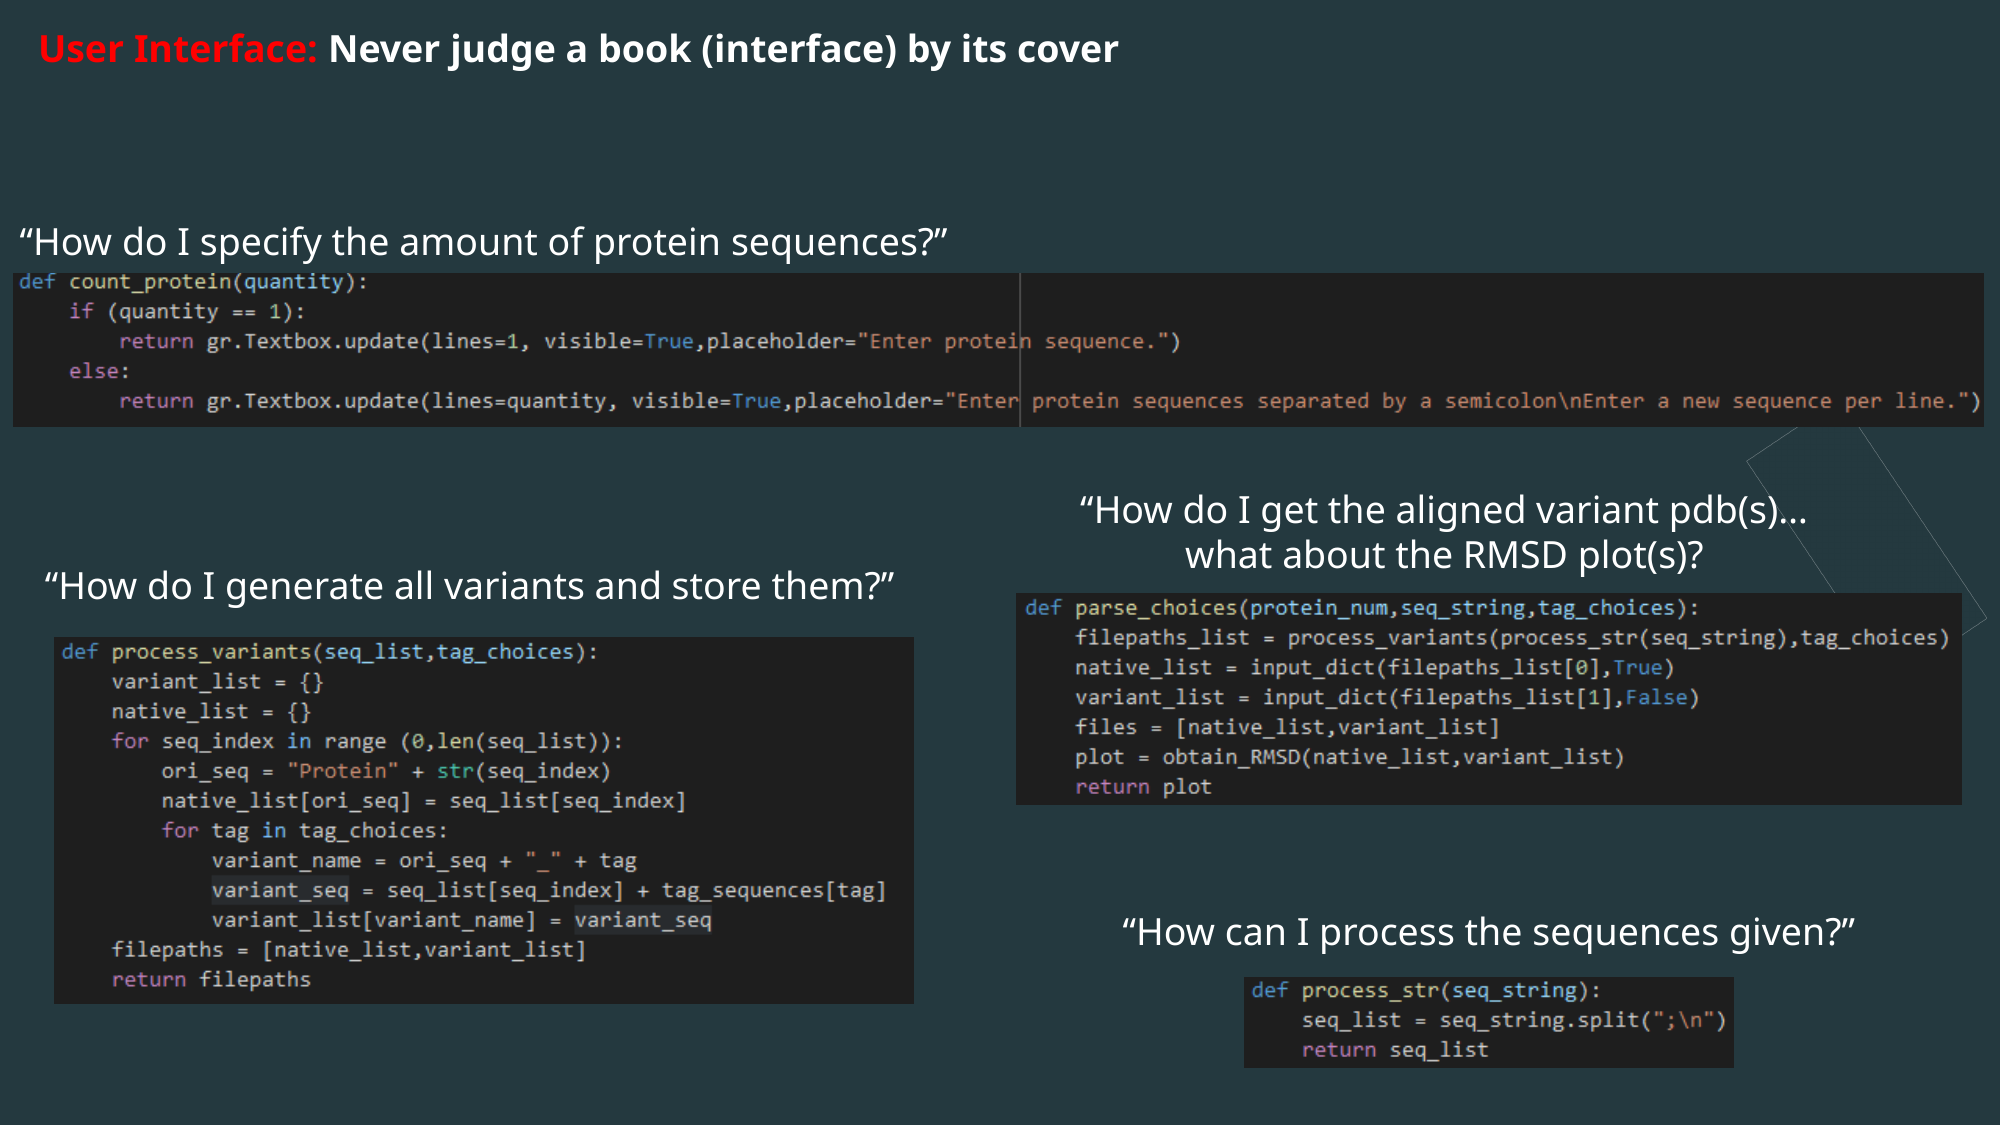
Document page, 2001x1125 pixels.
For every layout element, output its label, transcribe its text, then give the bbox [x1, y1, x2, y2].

picture [54, 637, 915, 1004]
text_box “How do I specify the amount of protein sequences?” [0, 210, 1013, 271]
text_box “How do I generate all variants and store them?” [0, 554, 999, 615]
text_box User Interface: Never judge a book (interface) by its cover [23, 17, 1315, 77]
text_box “How do I get the aligned variant pdb(s)… what about the RMSD plot(s)? [1022, 479, 1867, 584]
picture [13, 273, 1999, 806]
picture [1244, 977, 1734, 1069]
text_box “How can I process the sequences given?” [1067, 900, 1912, 960]
